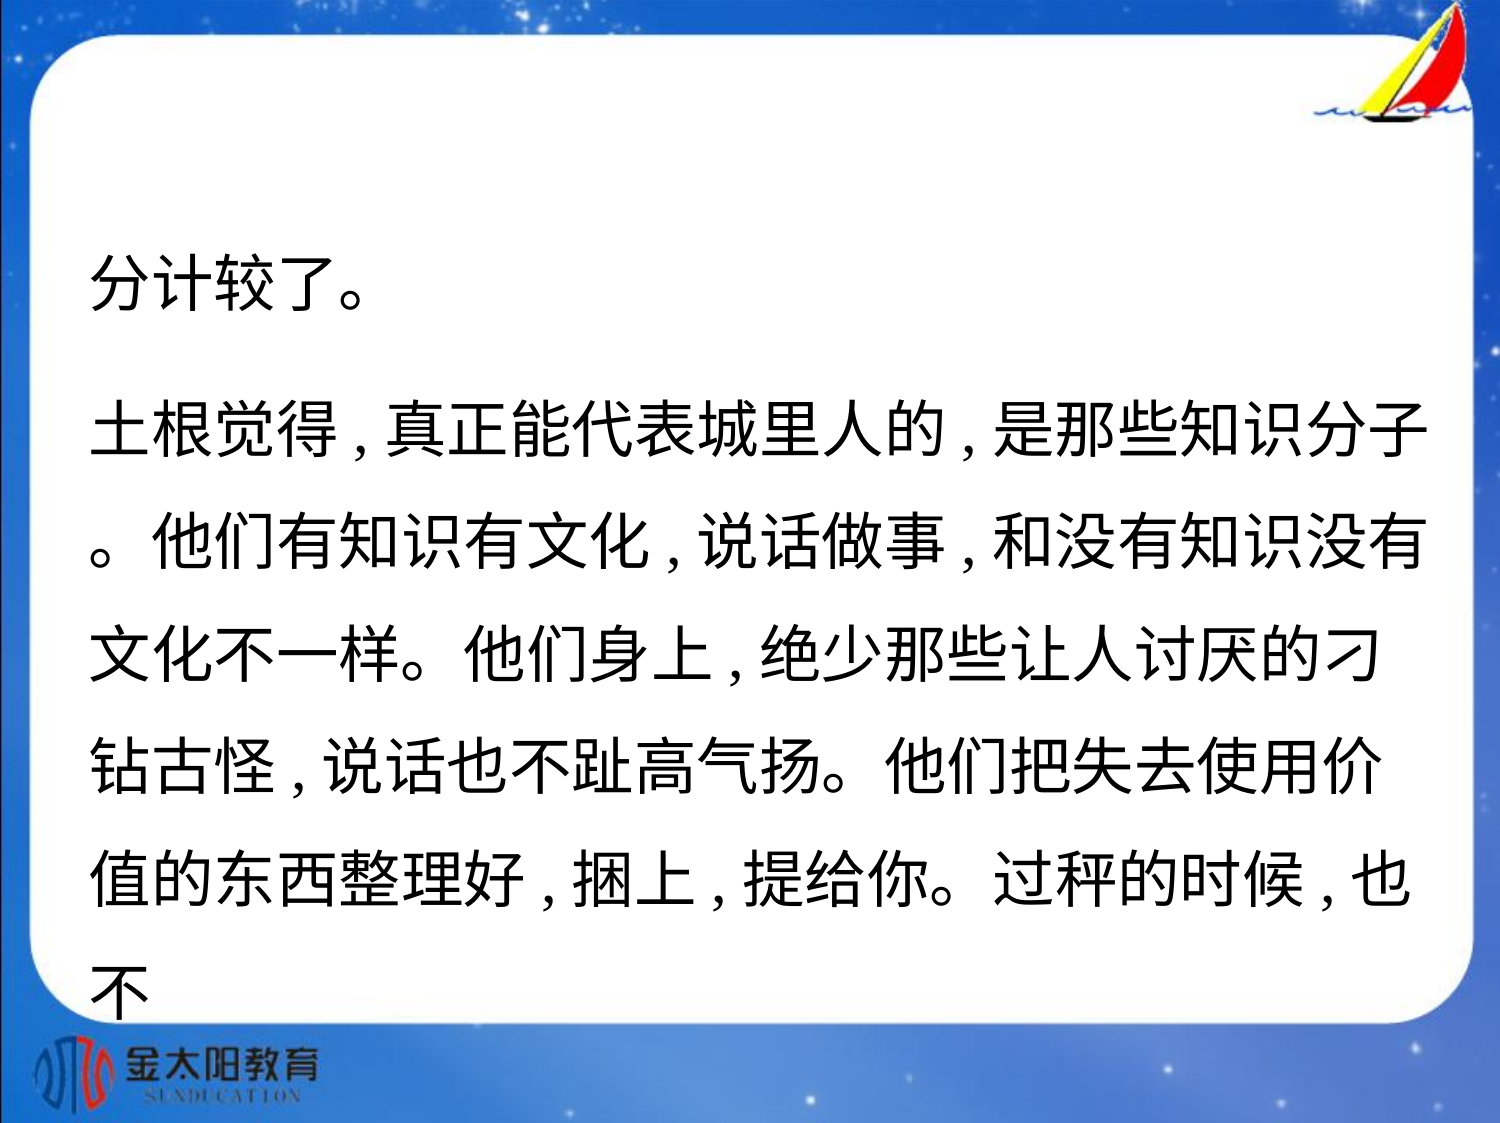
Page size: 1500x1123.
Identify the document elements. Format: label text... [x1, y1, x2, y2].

picture [0, 0, 1500, 1123]
text_box 分计较了。 [88, 206, 1453, 320]
text_box 土根觉得,真正能代表城里人的,是那些知识分子 。他们有知识有文化,说话做事,和没有知识没有 文化不一样。他们身上,绝少那些让人讨厌的刁 钻古怪,说话也不趾高气扬。他们把失去使用价 值的东西整理好,捆上,提给你。过秤的时候,也不 [88, 351, 1453, 1028]
